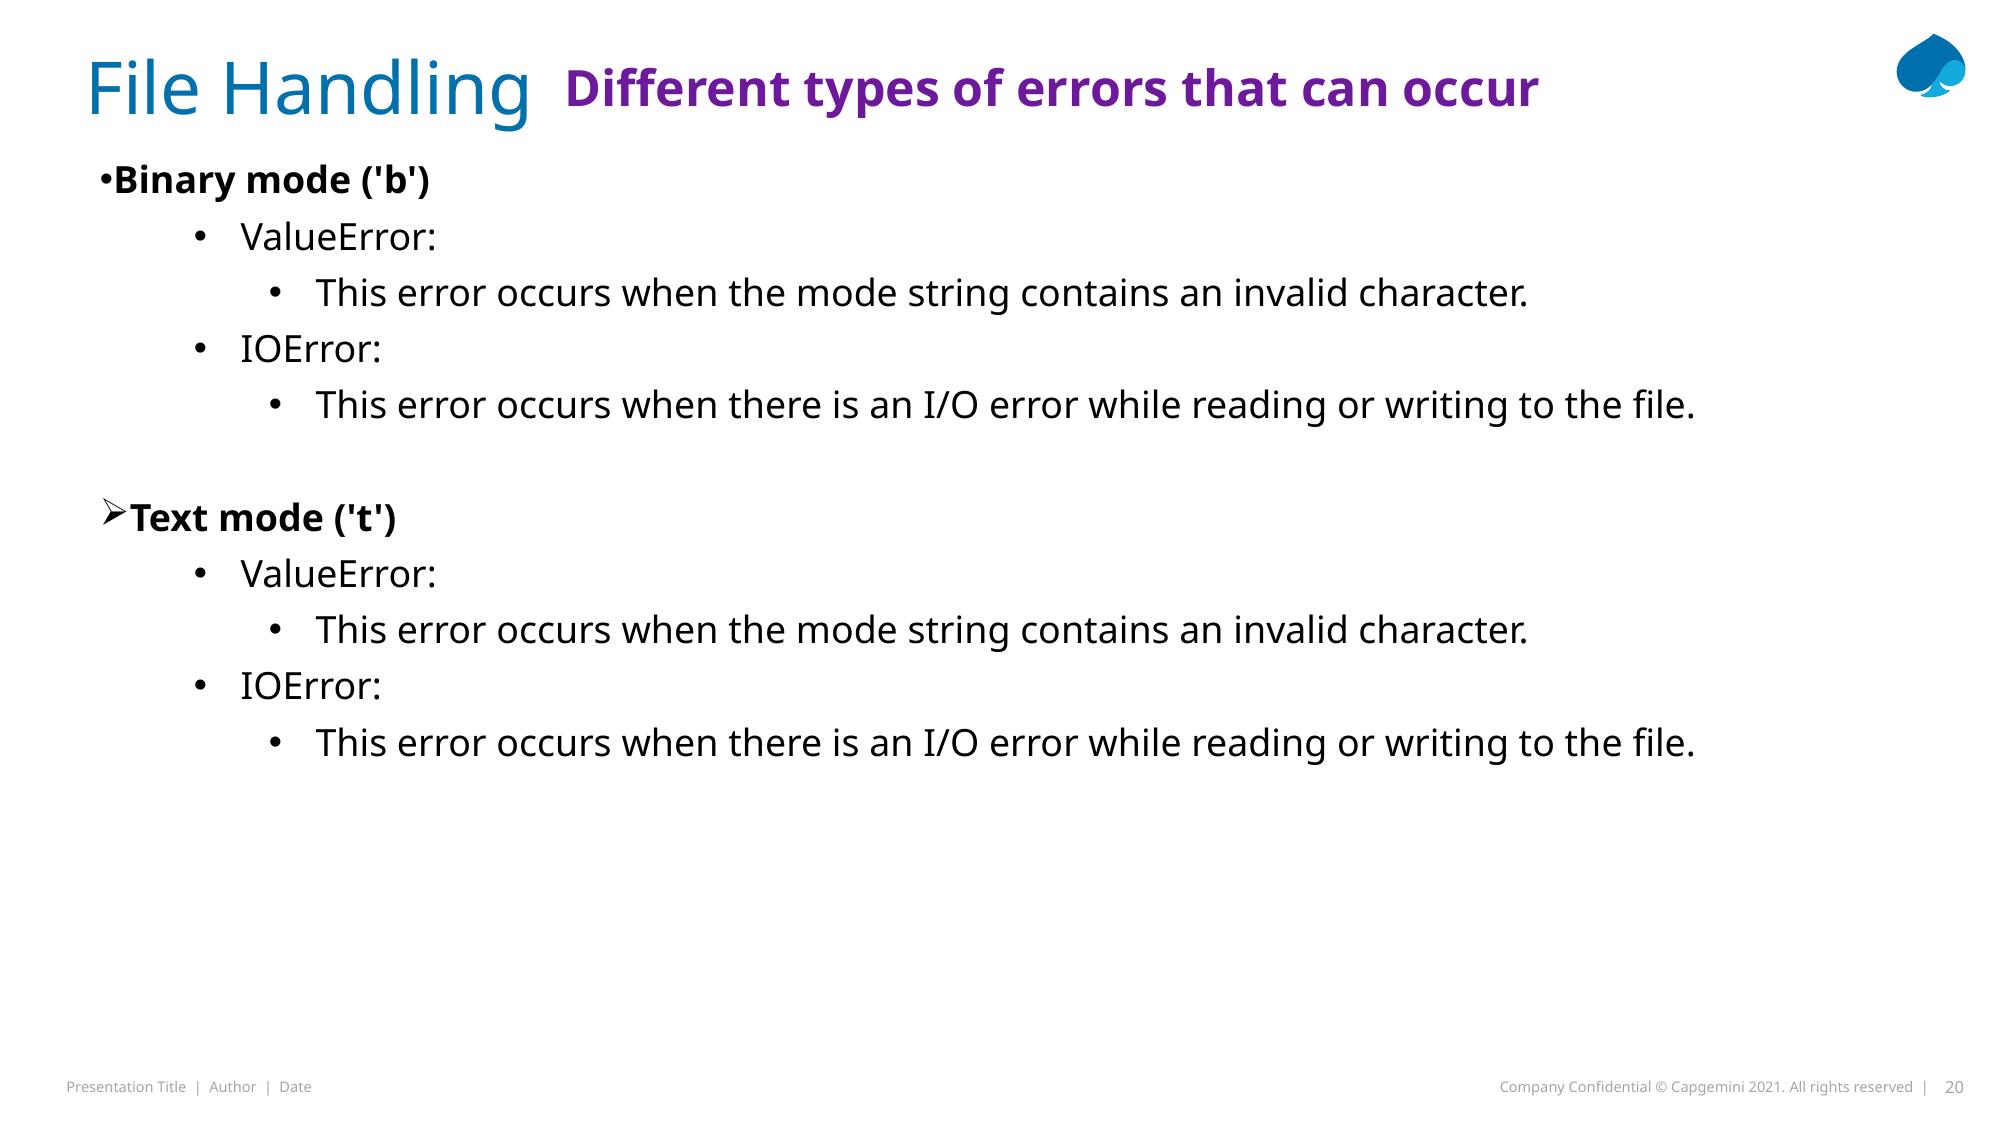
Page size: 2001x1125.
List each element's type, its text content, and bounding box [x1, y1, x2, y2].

text_box Different types of errors that can occur [549, 49, 1559, 125]
text_box Binary mode ('b') ValueError: This error occurs when the mode string contains an invalid character. IOError: This error occurs when there is an I/O error while reading or writing to the file. Text mode ('t') ValueError: This error occurs when the mode string contains an invalid character. IOError: This error occurs when there is an I/O error while reading or writing to the file. [85, 137, 1997, 771]
list File Handling [85, 41, 1487, 126]
